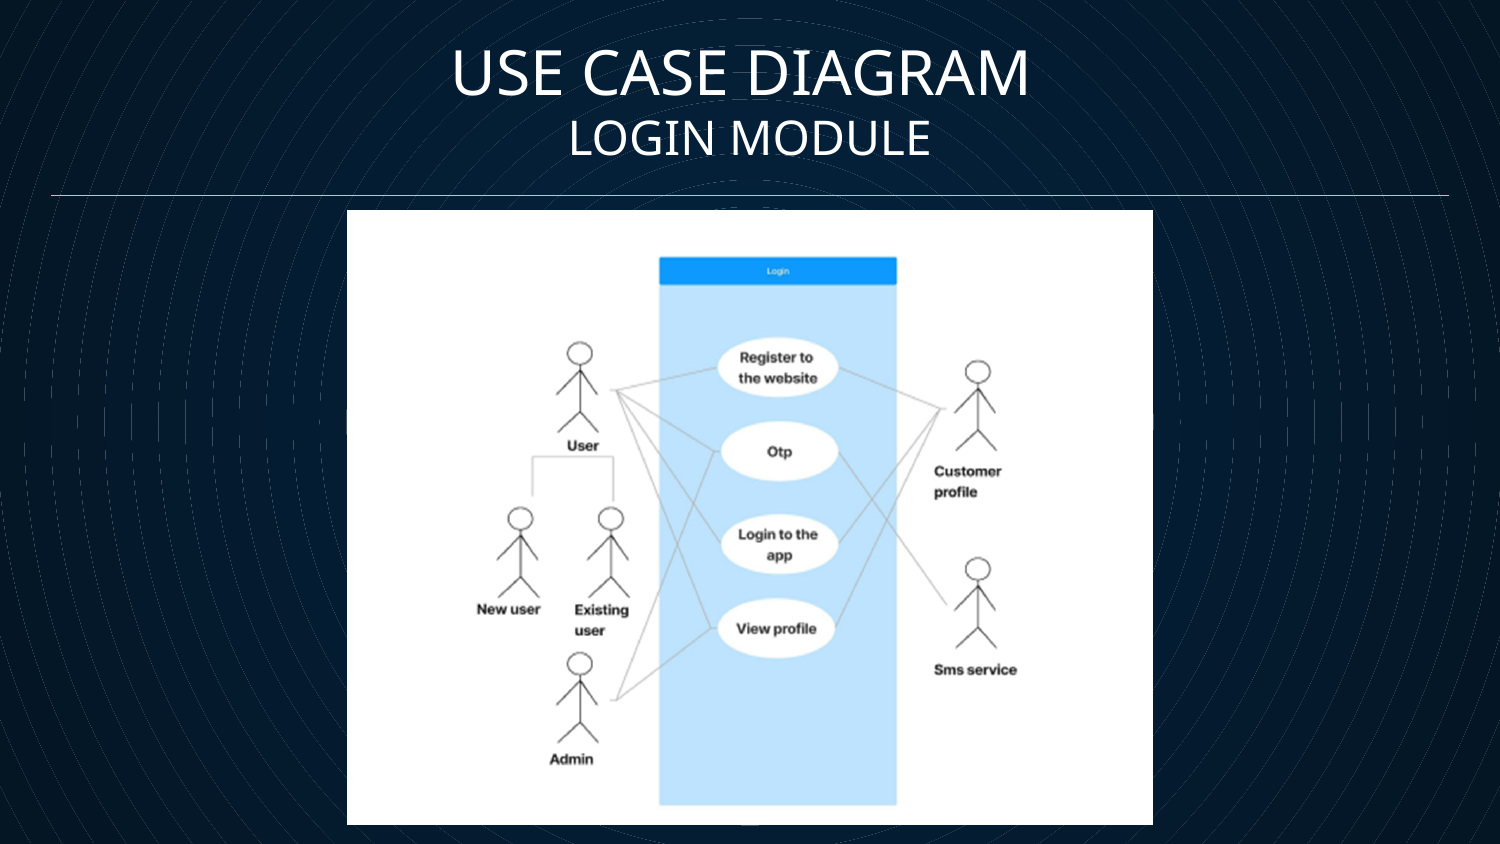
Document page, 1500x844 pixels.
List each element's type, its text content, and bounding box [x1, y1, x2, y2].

picture [347, 210, 1153, 825]
title USE CASE DIAGRAM LOGIN MODULE [51, 80, 1449, 181]
